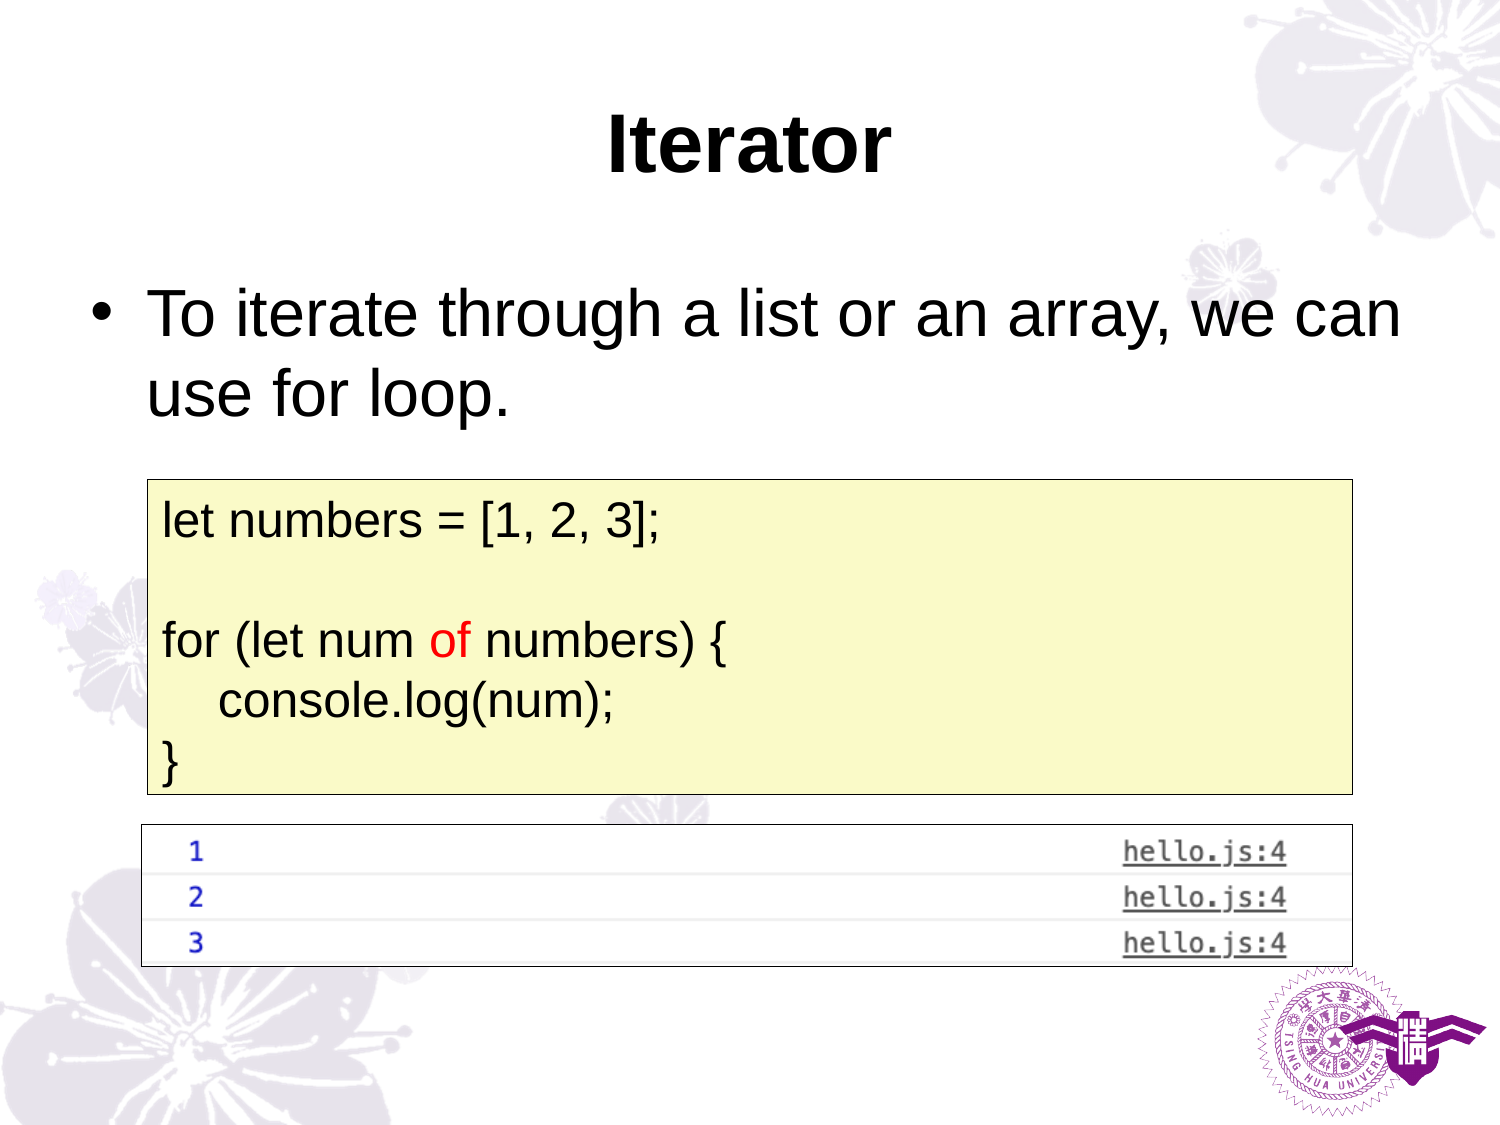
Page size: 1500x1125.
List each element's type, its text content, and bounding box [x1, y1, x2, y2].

title Iterator [75, 45, 1425, 233]
picture [0, 0, 1500, 1125]
list To iterate through a list or an array, we can use for loop. [75, 262, 1425, 1005]
text_box let numbers = [1, 2, 3]; for (let num of numbers) { console.log(num); } [147, 479, 1353, 795]
